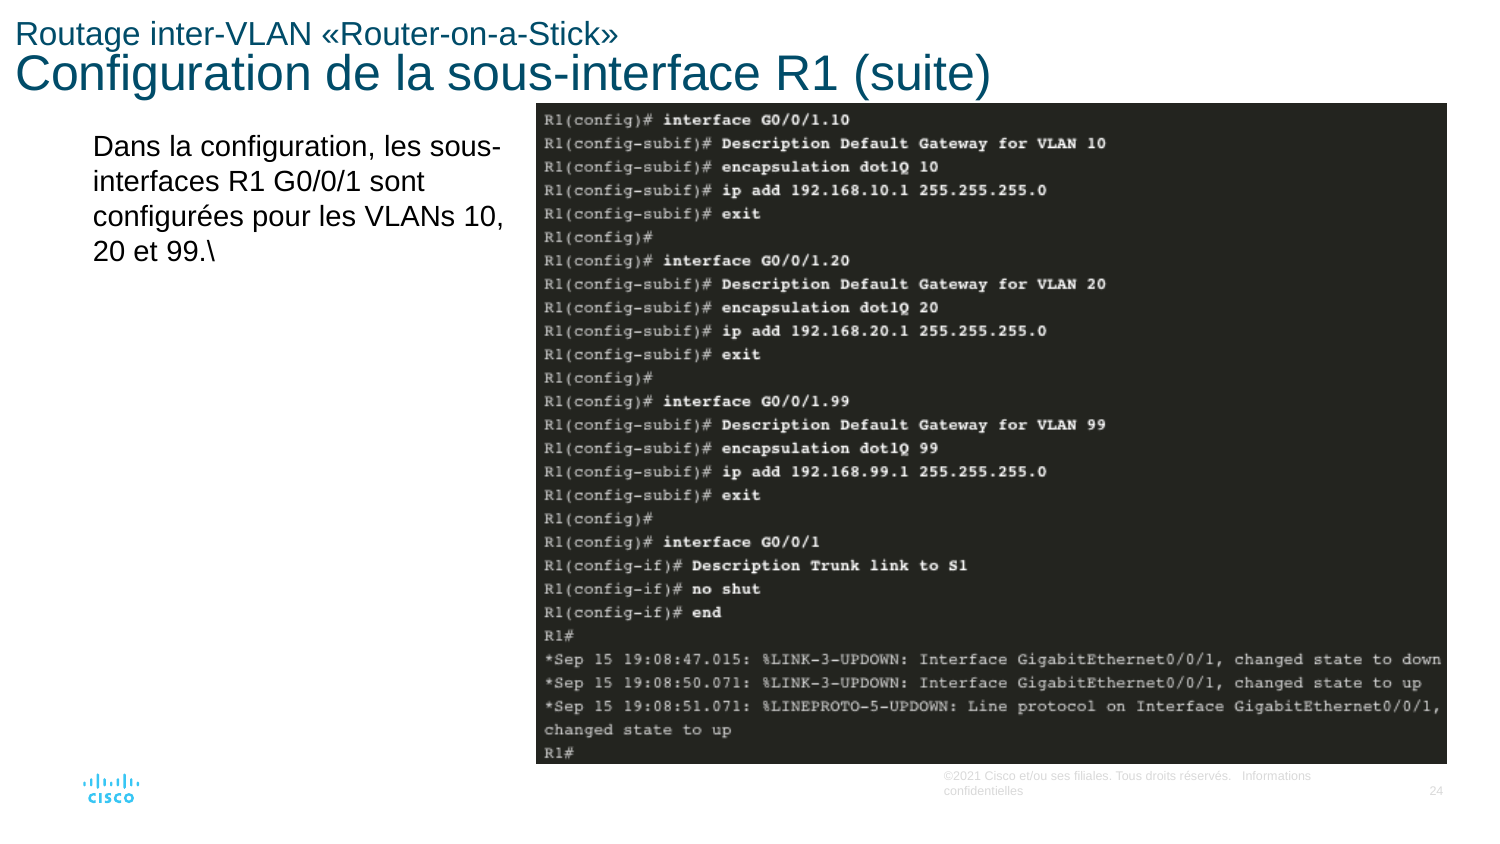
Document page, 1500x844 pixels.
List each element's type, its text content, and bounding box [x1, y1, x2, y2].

picture [536, 102, 1447, 765]
list Dans la configuration, les sous-interfaces R1 G0/0/1 sont configurées pour les VLANs 10, 20 et 99.\ [77, 120, 524, 726]
title Routage inter-VLAN «Router-on-a-Stick» Configuration de la sous-interface R1 (suite) [0, 0, 1369, 121]
